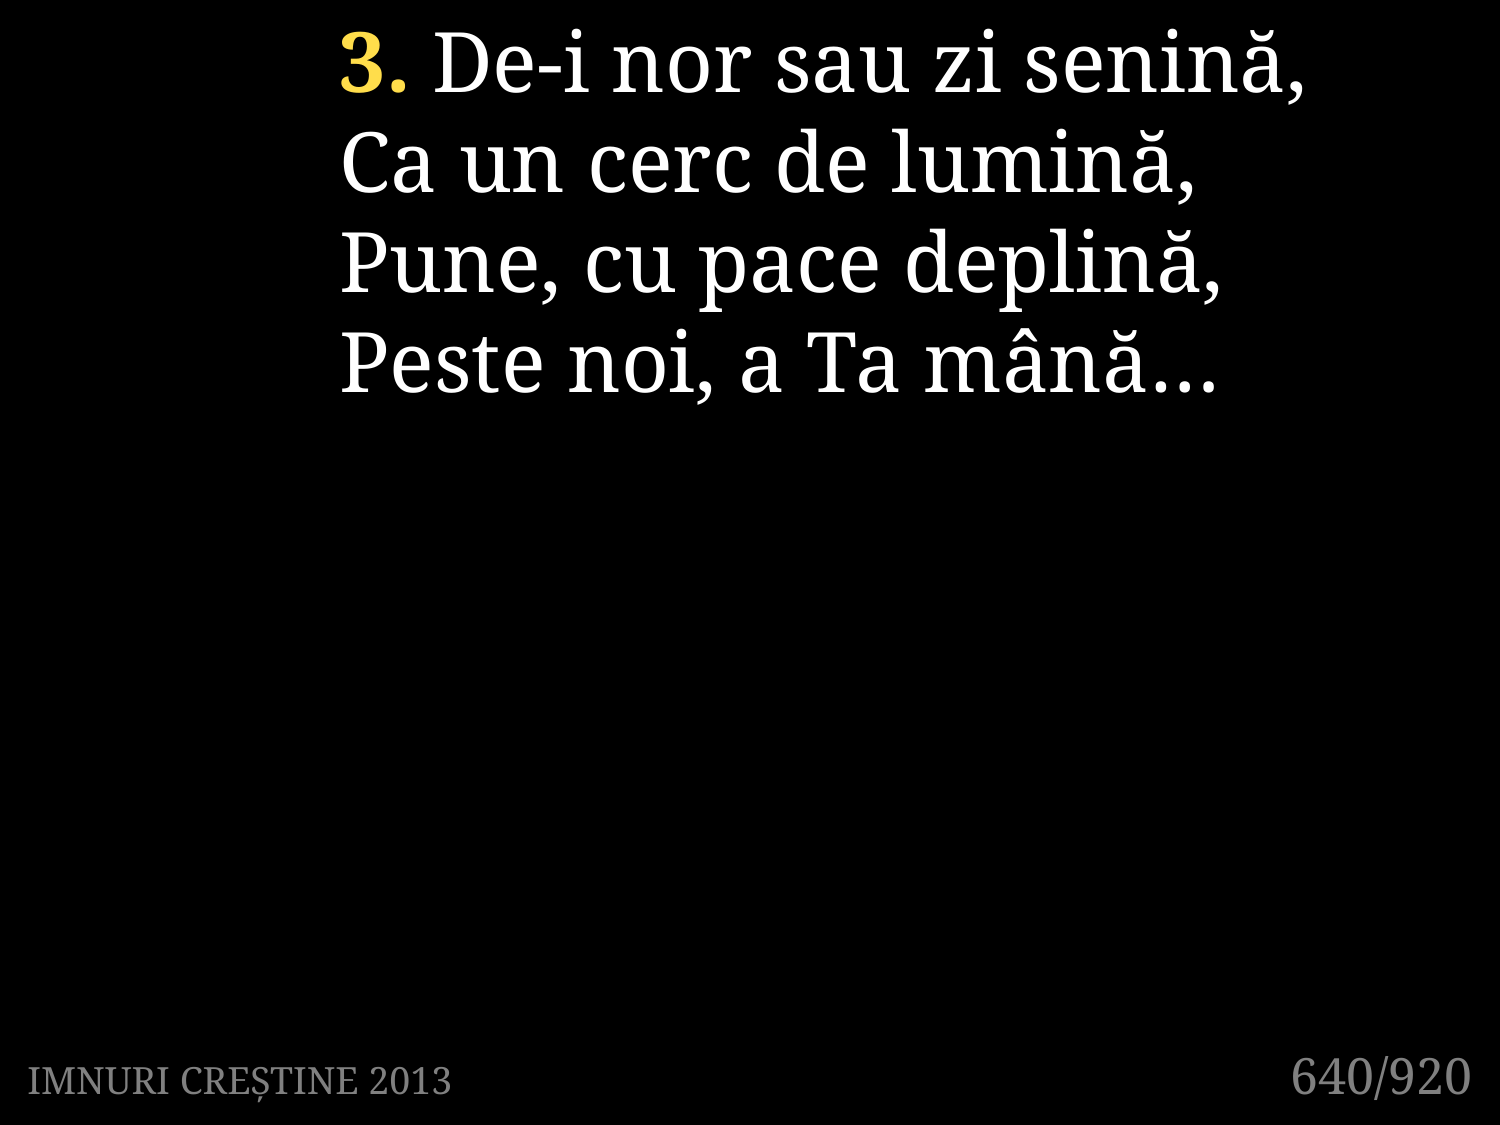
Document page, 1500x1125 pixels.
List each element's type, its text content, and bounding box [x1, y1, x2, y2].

text_box 3. De-i nor sau zi senină, Ca un cerc de lumină, Pune, cu pace deplină, Peste noi, a Ta mână… [324, 2, 1500, 417]
text_box 640/920 [637, 1037, 1488, 1113]
text_box IMNURI CREȘTINE 2013 [12, 1049, 637, 1110]
